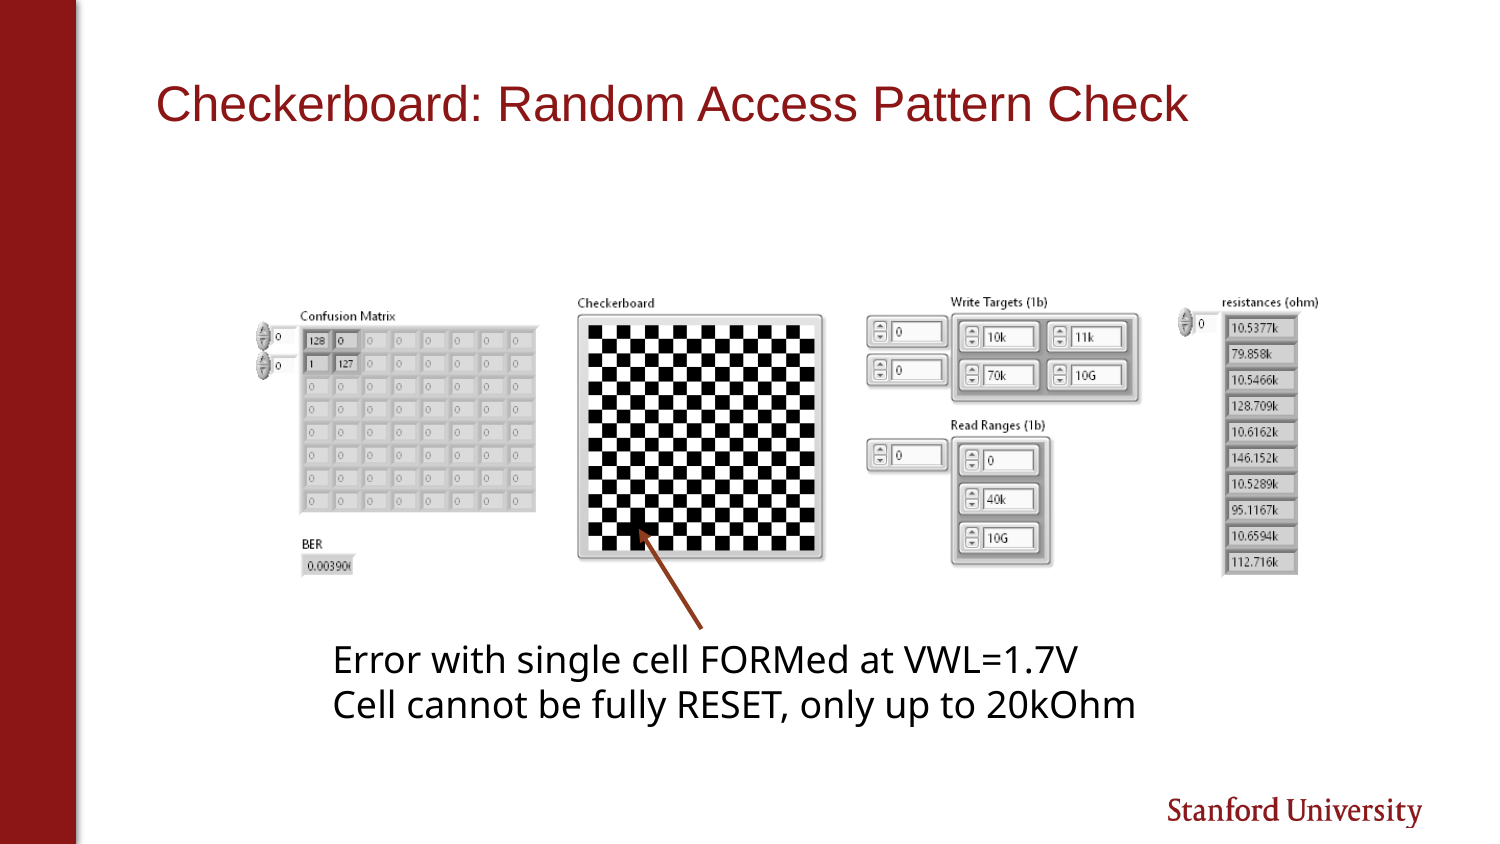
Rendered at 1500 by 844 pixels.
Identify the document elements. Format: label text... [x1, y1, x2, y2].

title Checkerboard: Random Access Pattern Check [155, 58, 1420, 140]
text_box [256, 293, 1321, 736]
